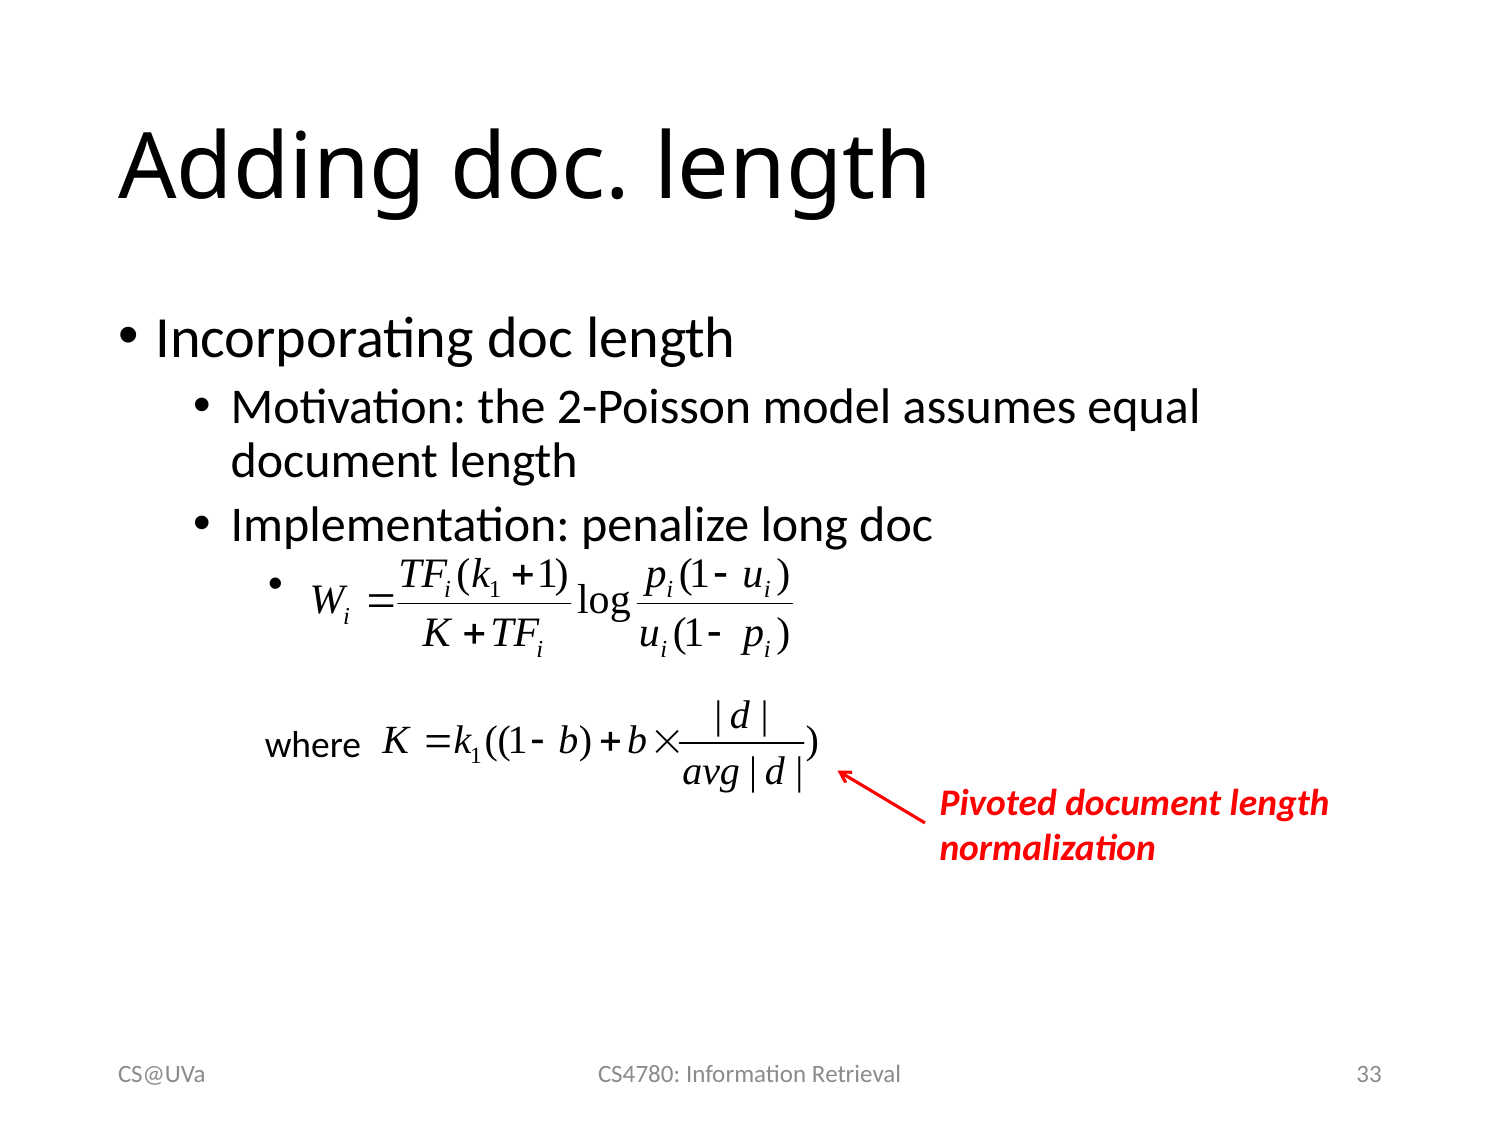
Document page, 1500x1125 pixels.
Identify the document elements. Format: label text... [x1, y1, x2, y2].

list Incorporating doc length Motivation: the 2-Poisson model assumes equal document length Implementation: penalize long doc [103, 299, 1397, 1014]
text_box where [249, 712, 374, 773]
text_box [837, 770, 1388, 877]
slide_number CS@UVa [103, 1042, 441, 1103]
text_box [307, 547, 801, 667]
footer CS4780: Information Retrieval [496, 1042, 1004, 1103]
title Adding doc. length [103, 59, 1397, 278]
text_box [374, 689, 825, 800]
slide_number 33 [1059, 1042, 1397, 1103]
